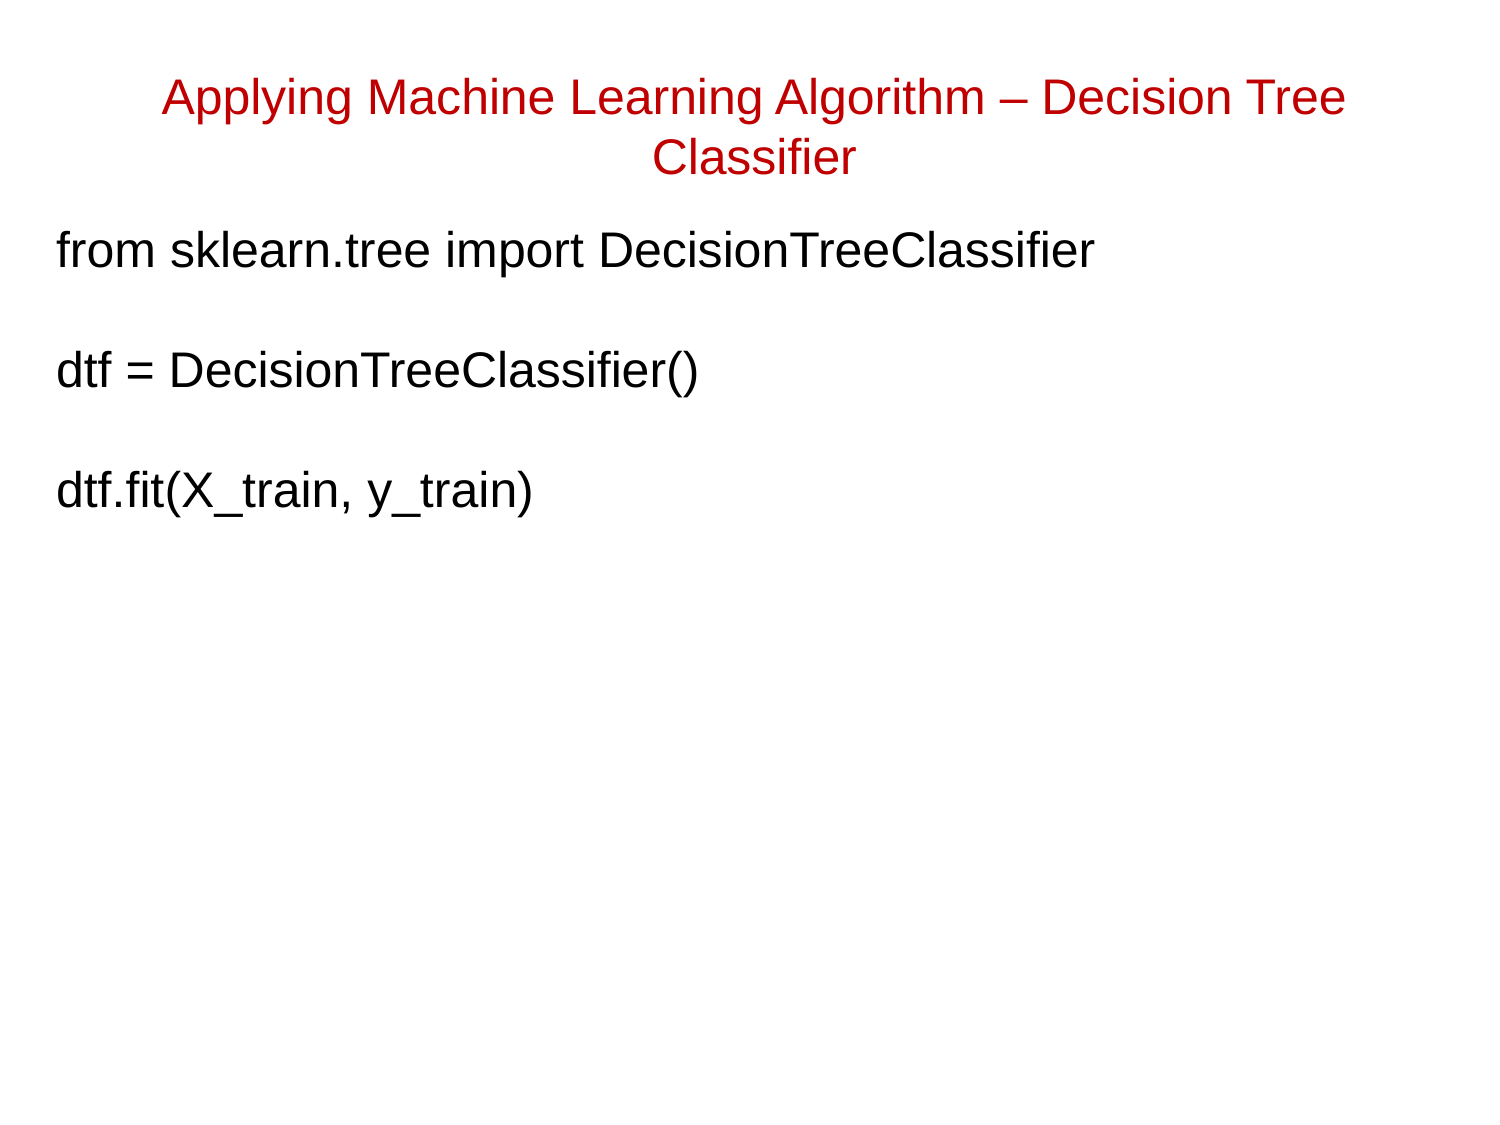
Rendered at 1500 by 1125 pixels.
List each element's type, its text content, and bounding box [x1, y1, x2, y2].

text_box from sklearn.tree import DecisionTreeClassifier dtf = DecisionTreeClassifier() dtf.fit(X_train, y_train) [41, 210, 1436, 525]
title Applying Machine Learning Algorithm – Decision Tree Classifier [135, 30, 1374, 210]
